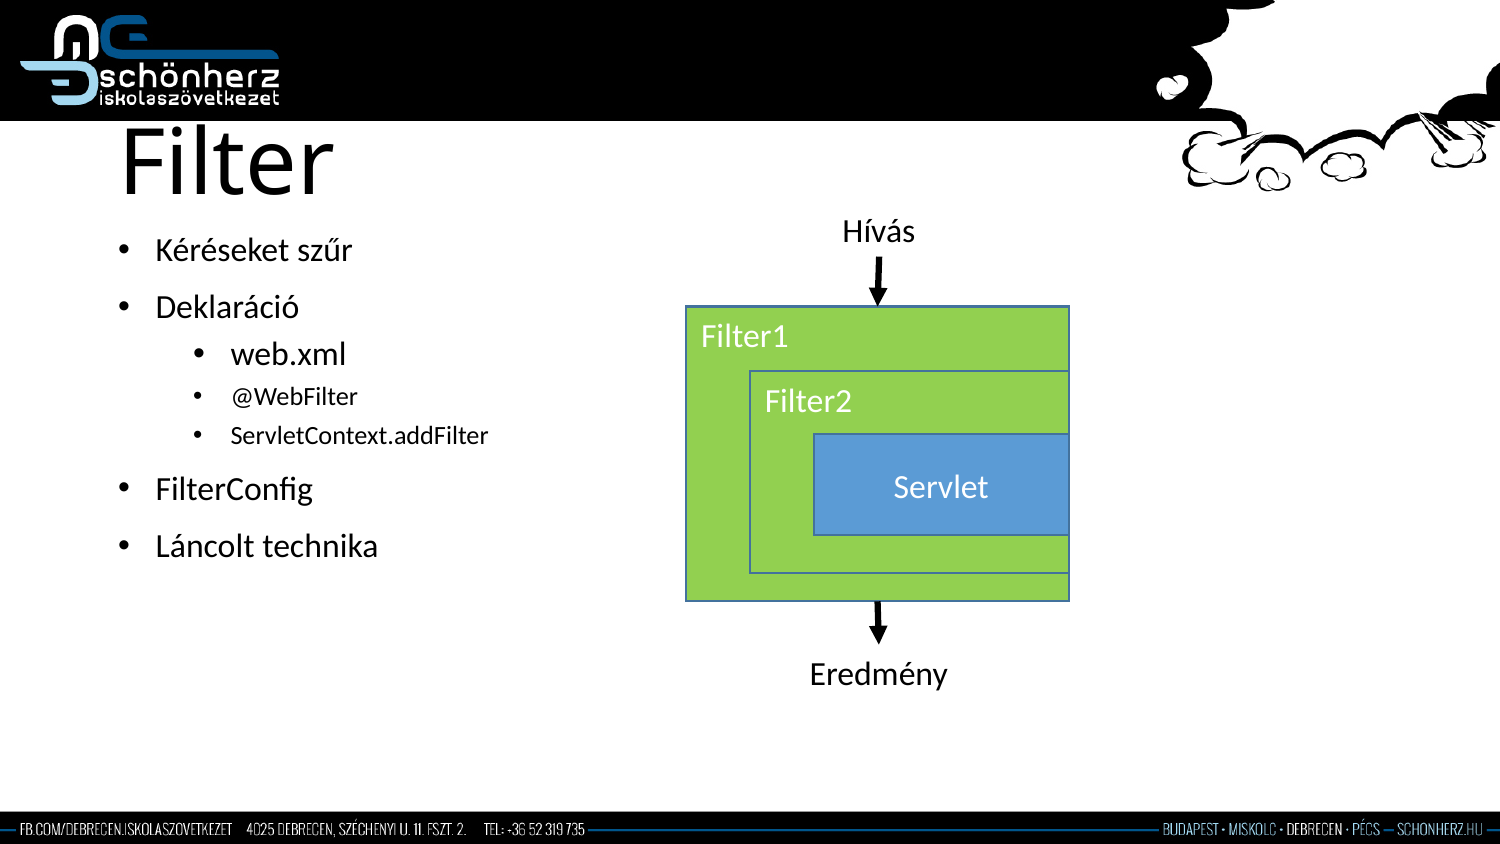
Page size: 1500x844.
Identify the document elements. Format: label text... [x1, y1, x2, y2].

text_box Hívás [827, 201, 931, 257]
text_box Filter2 [749, 370, 1070, 574]
list Kéréseket szűr Deklaráció web.xml @WebFilter ServletContext.addFilter FilterConfig Láncolt technika [103, 224, 1397, 760]
text_box Eredmény [794, 644, 963, 700]
text_box Servlet [813, 433, 1070, 536]
title Filter [103, 83, 1397, 224]
picture [0, 0, 1500, 844]
text_box Filter1 [685, 305, 1070, 602]
